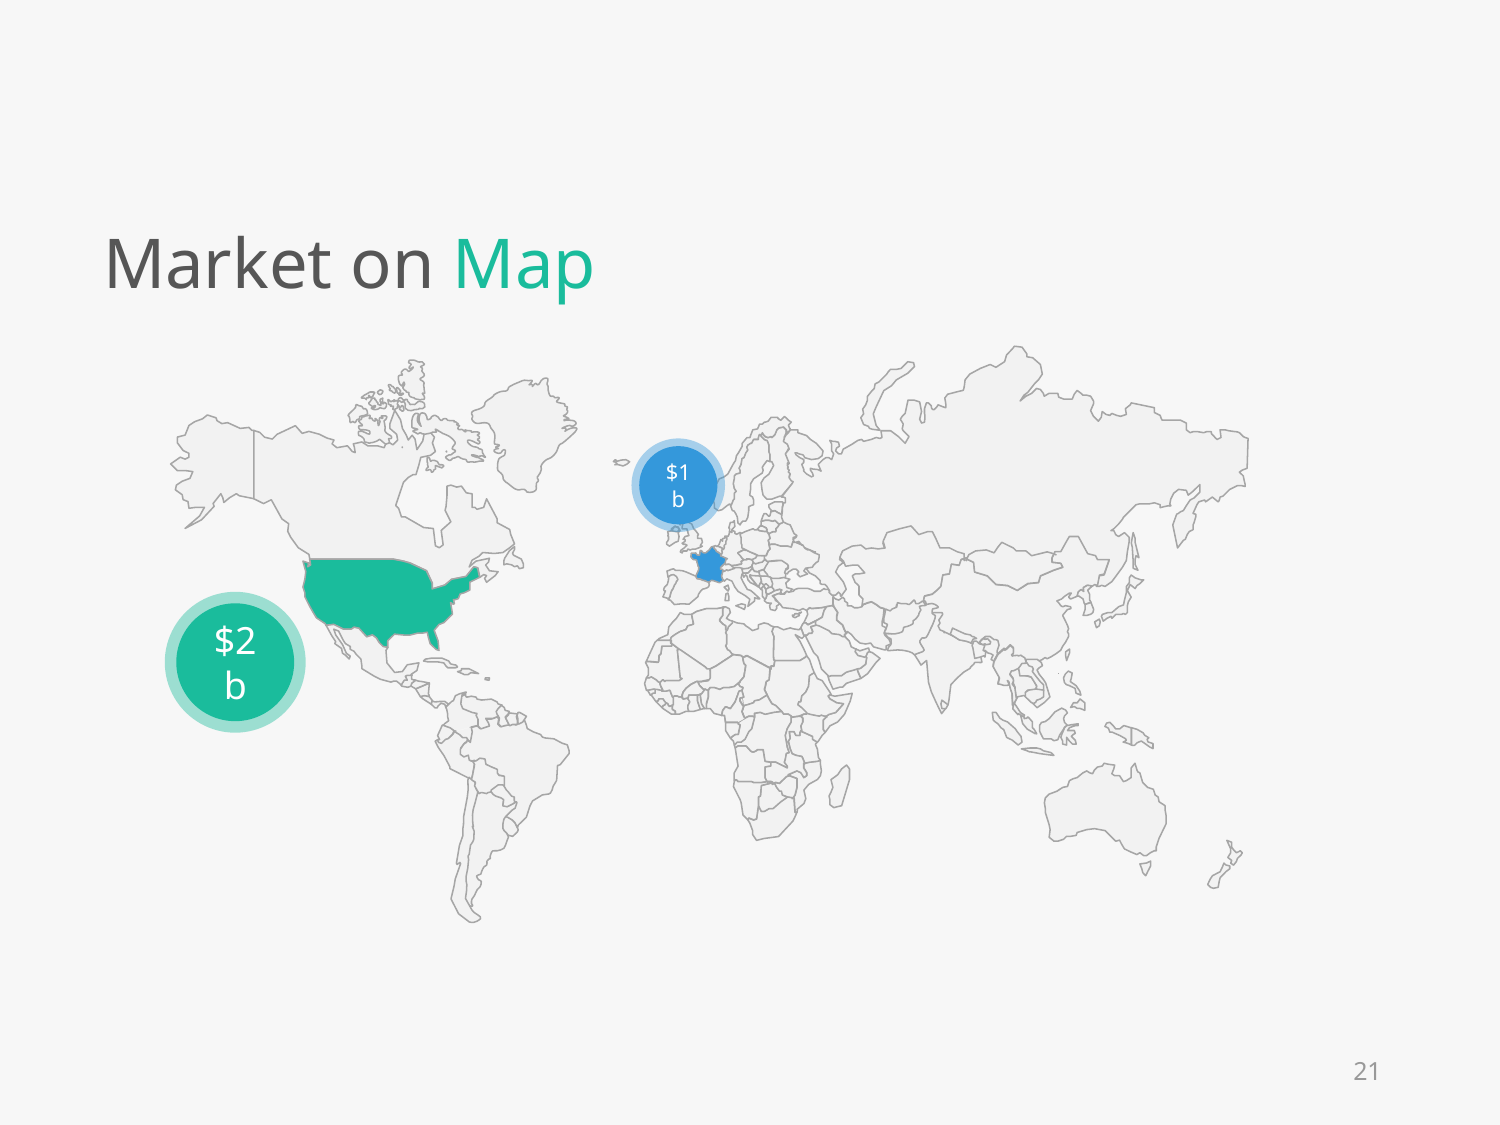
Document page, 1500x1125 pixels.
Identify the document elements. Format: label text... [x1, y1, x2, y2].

list Market on Map [103, 221, 655, 312]
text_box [164, 591, 306, 733]
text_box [170, 346, 1249, 923]
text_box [631, 438, 725, 532]
slide_number 21 [1059, 1042, 1397, 1103]
